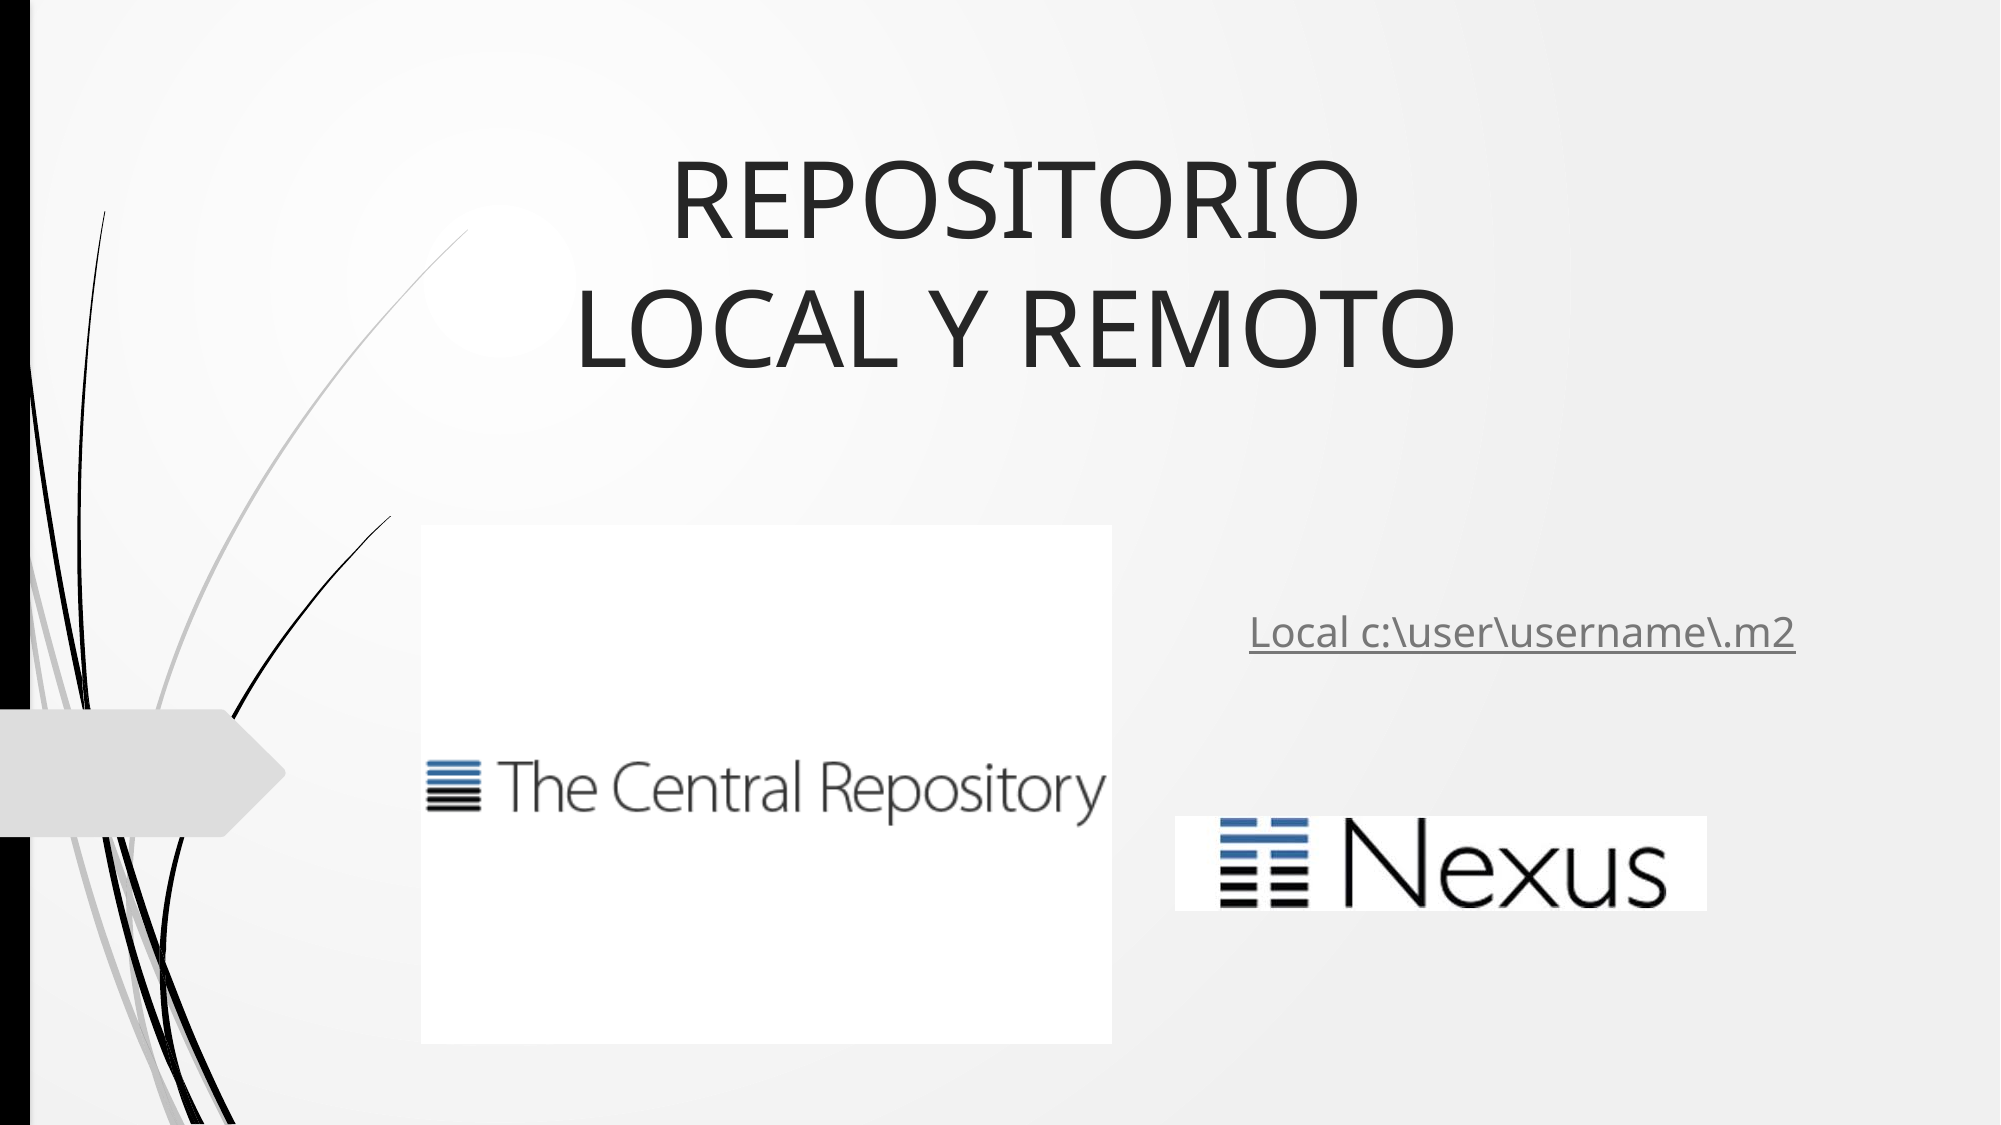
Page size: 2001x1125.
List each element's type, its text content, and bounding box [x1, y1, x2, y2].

title REPOSITORIO LOCAL Y REMOTO [32, 123, 2000, 397]
text_box Local c:\user\username\.m2 [1115, 597, 1934, 670]
picture [1174, 815, 1707, 911]
picture [421, 525, 1112, 1044]
